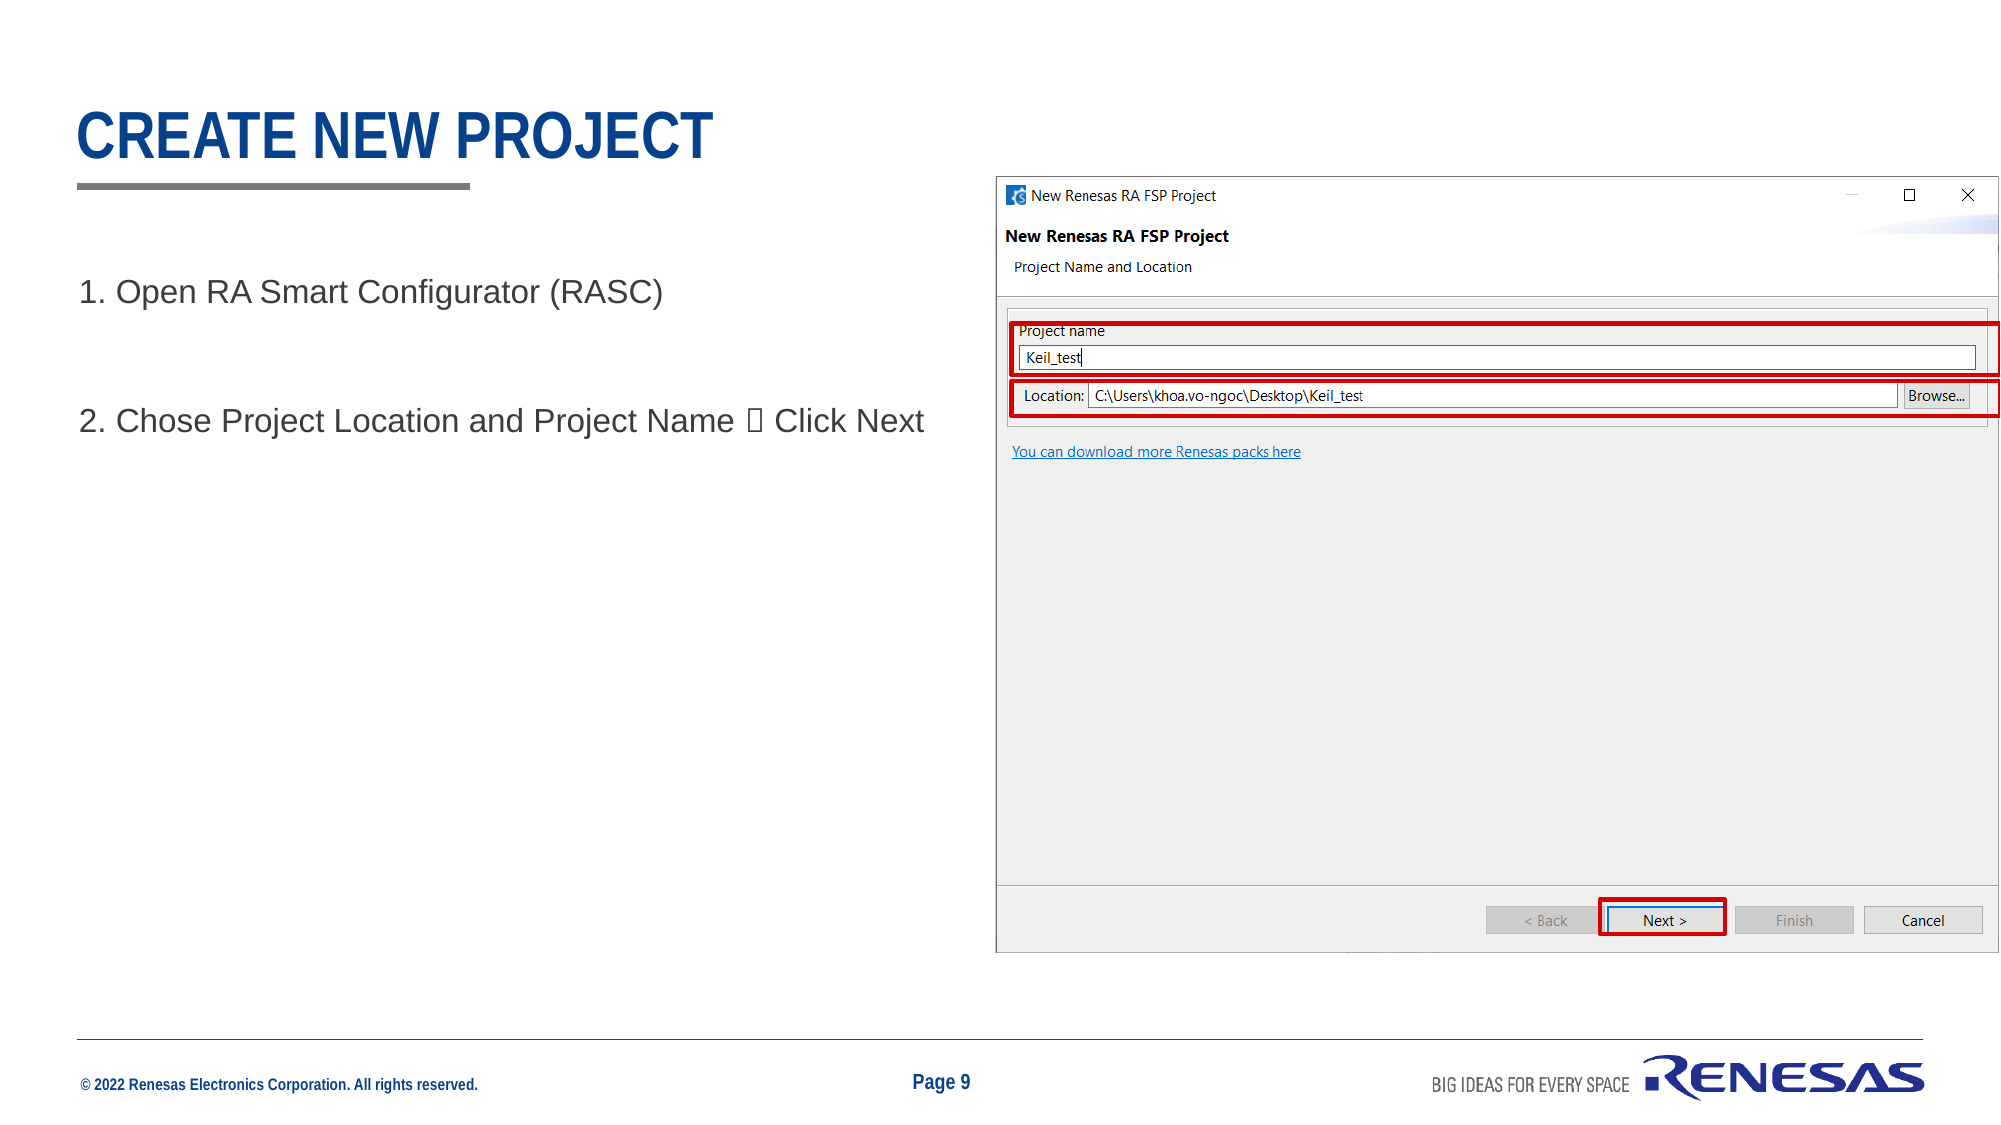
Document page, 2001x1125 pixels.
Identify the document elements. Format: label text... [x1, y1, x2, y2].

title Create new project [76, 97, 1922, 173]
picture [995, 175, 1999, 953]
list 1. Open RA Smart Configurator (RASC) 2. Chose Project Location and Project Name  Click Next [78, 262, 951, 437]
picture [1425, 1049, 1933, 1106]
